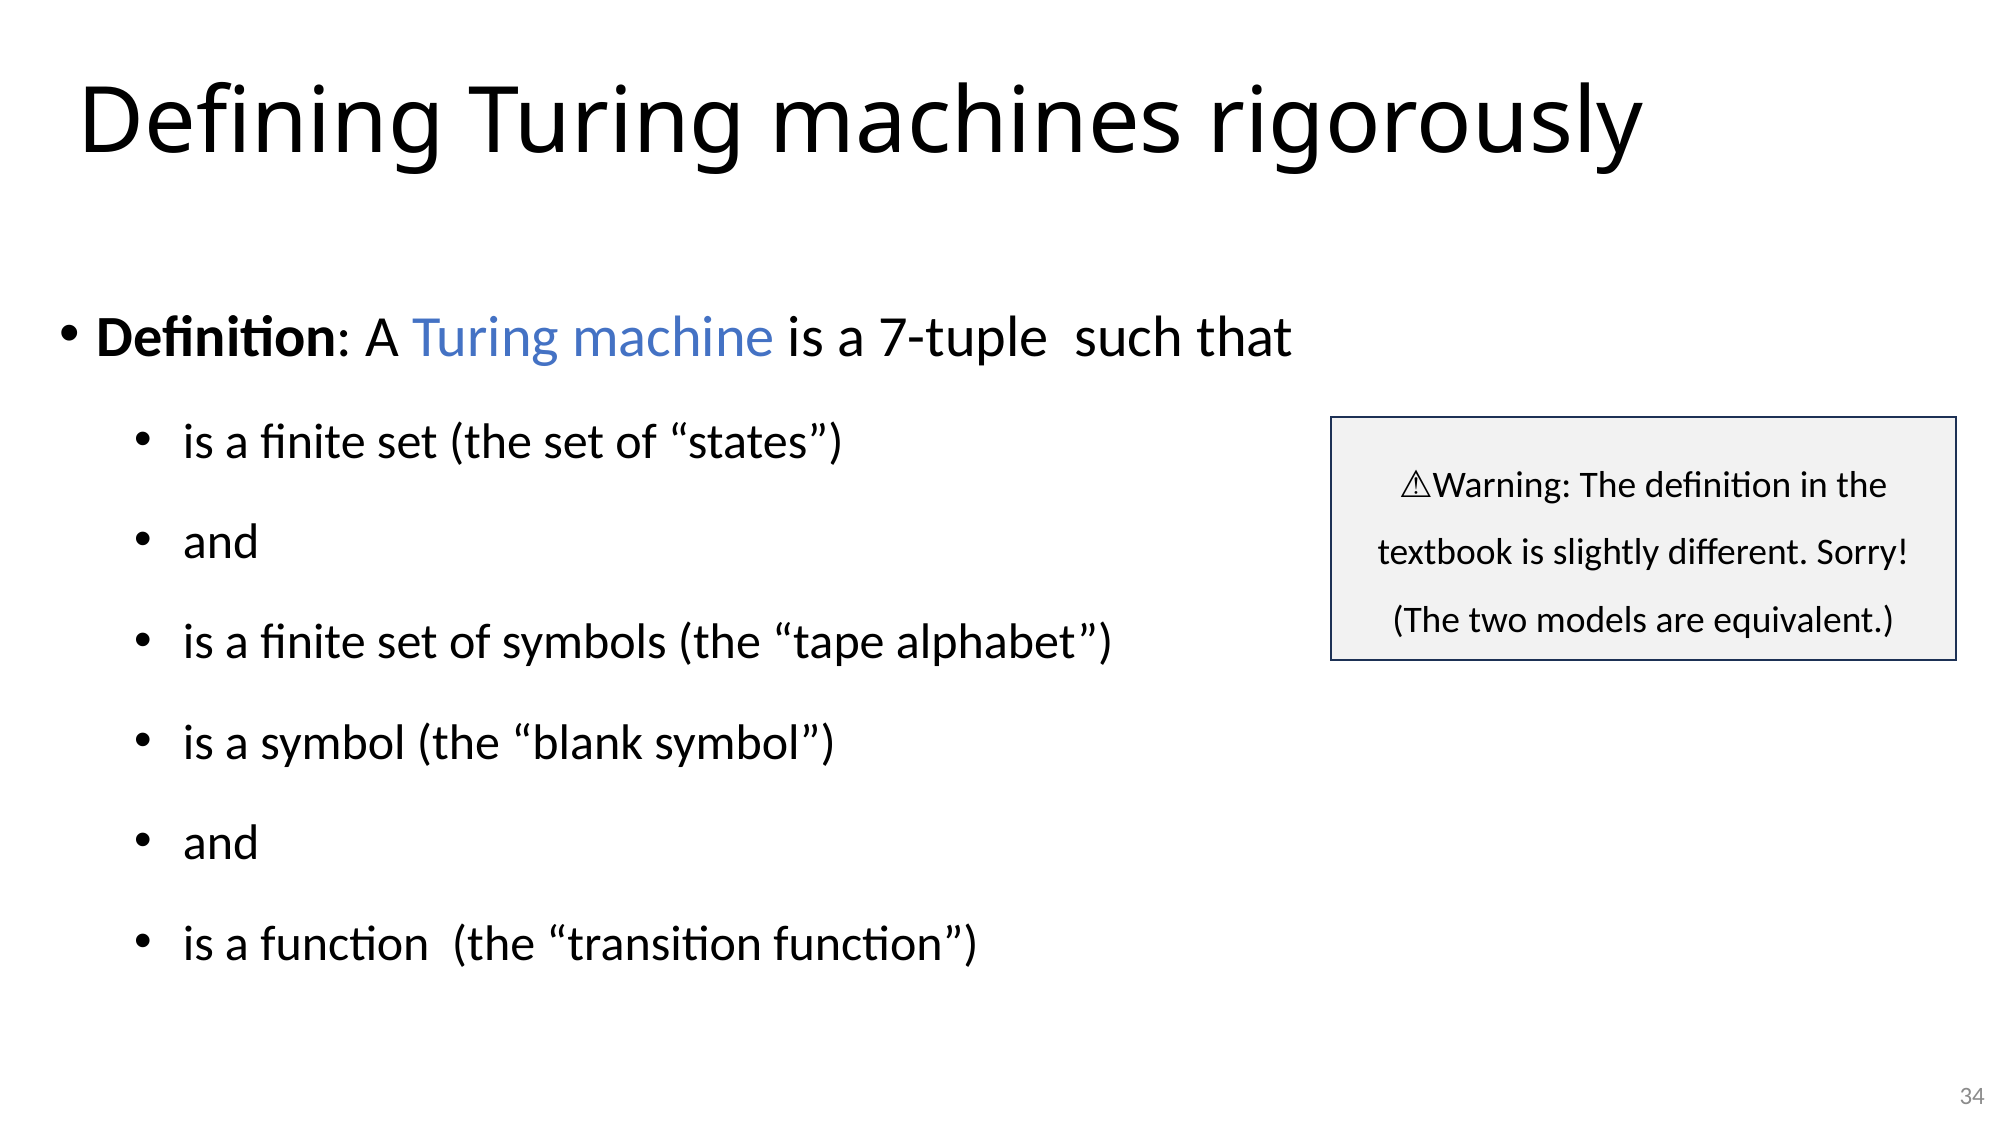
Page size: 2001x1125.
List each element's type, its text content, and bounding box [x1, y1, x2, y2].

title Defining Turing machines rigorously [62, 13, 1976, 232]
text_box ⚠️Warning: The definition in the textbook is slightly different. Sorry! (The two models are equivalent.) [1330, 416, 1957, 661]
slide_number 34 [1550, 1064, 2000, 1125]
